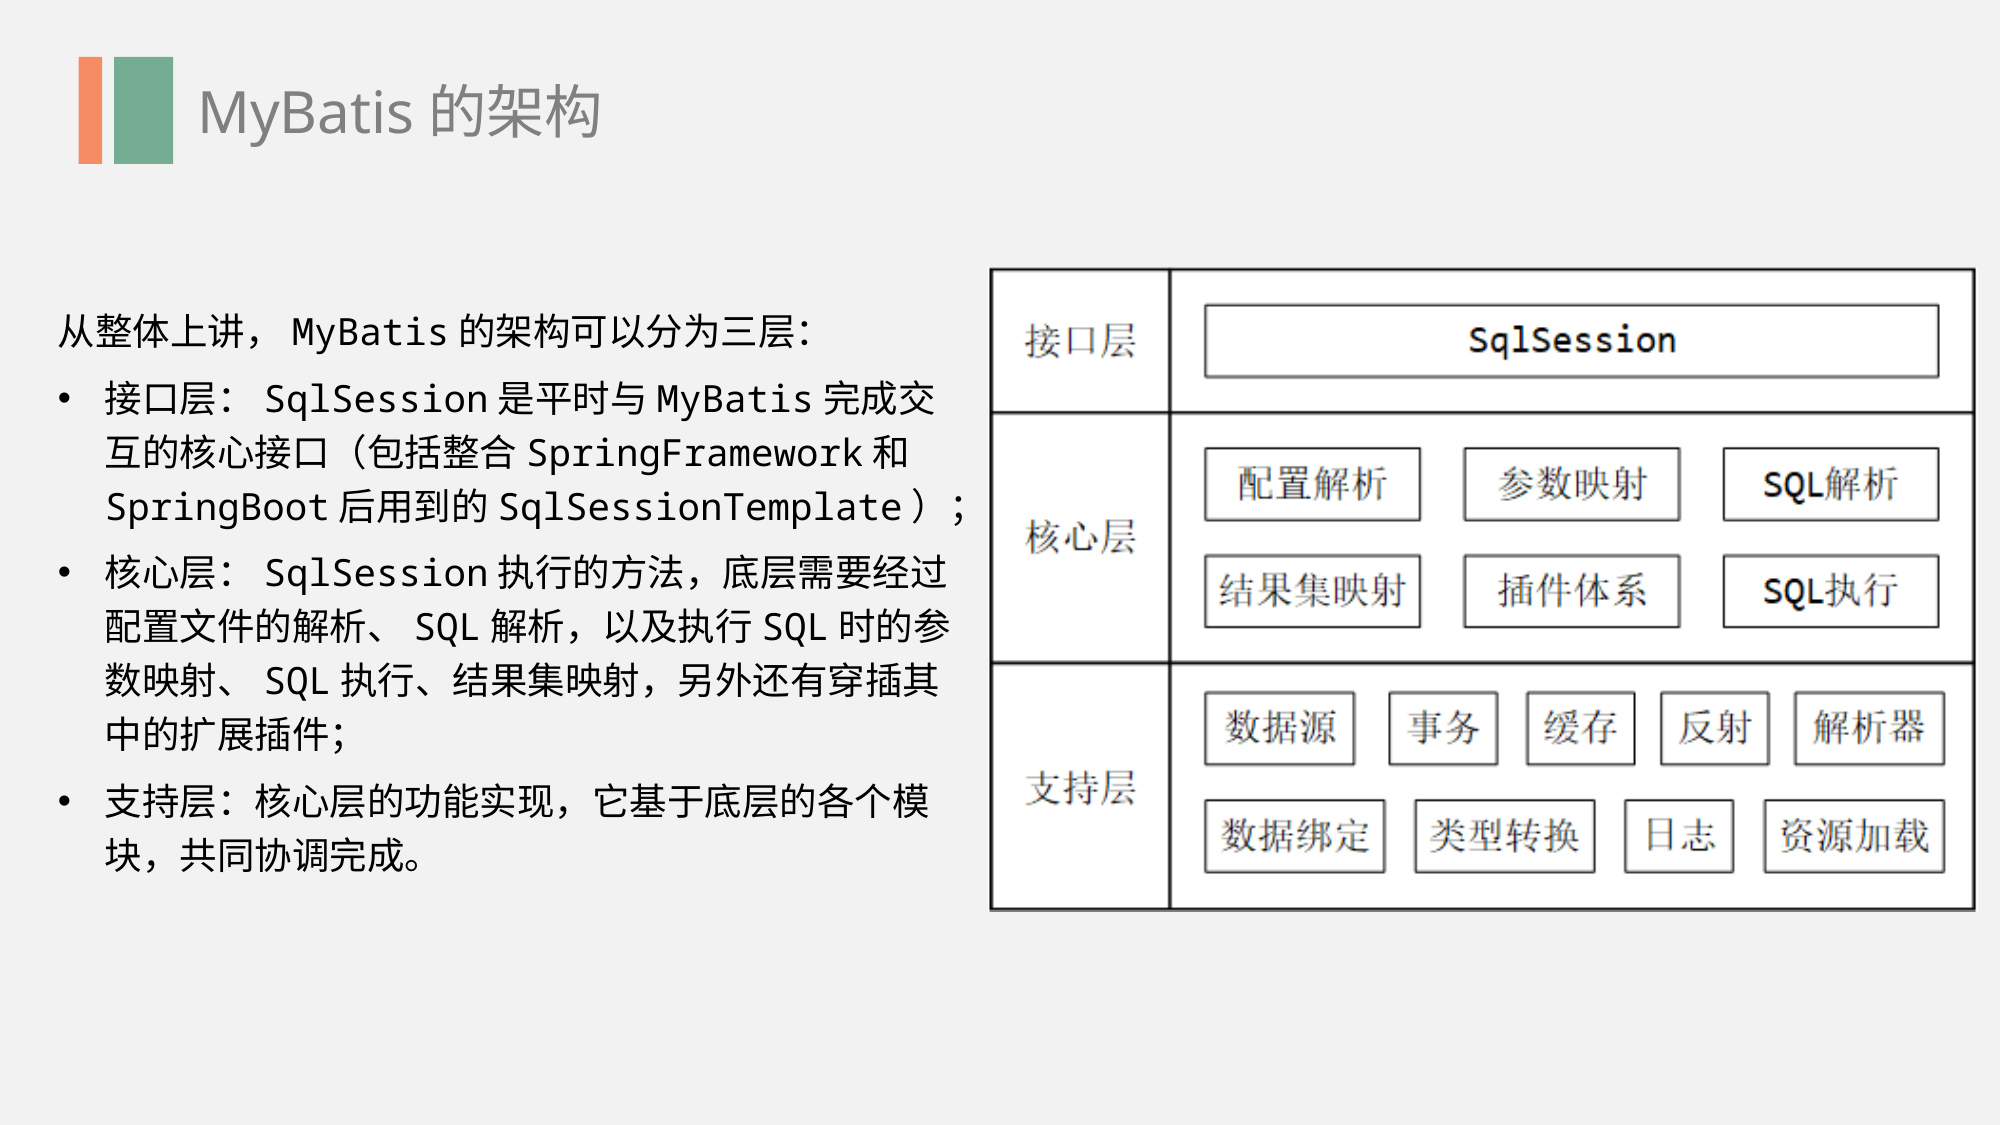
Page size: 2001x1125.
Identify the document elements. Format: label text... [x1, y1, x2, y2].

text_box 从整体上讲，MyBatis的架构可以分为三层： 接口层：SqlSession是平时与MyBatis完成交互的核心接口（包括整合SpringFramework和SpringBoot后用到的SqlSessionTemplate）； 核心层：SqlSession执行的方法，底层需要经过配置文件的解析、SQL解析，以及执行SQL时的参数映射、SQL执行、结果集映射，另外还有穿插其中的扩展插件； 支持层：核心层的功能实现，它基于底层的各个模块，共同协调完成。 [43, 292, 977, 885]
text_box MyBatis的架构 [182, 67, 618, 153]
picture [987, 266, 1979, 912]
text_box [78, 56, 174, 165]
